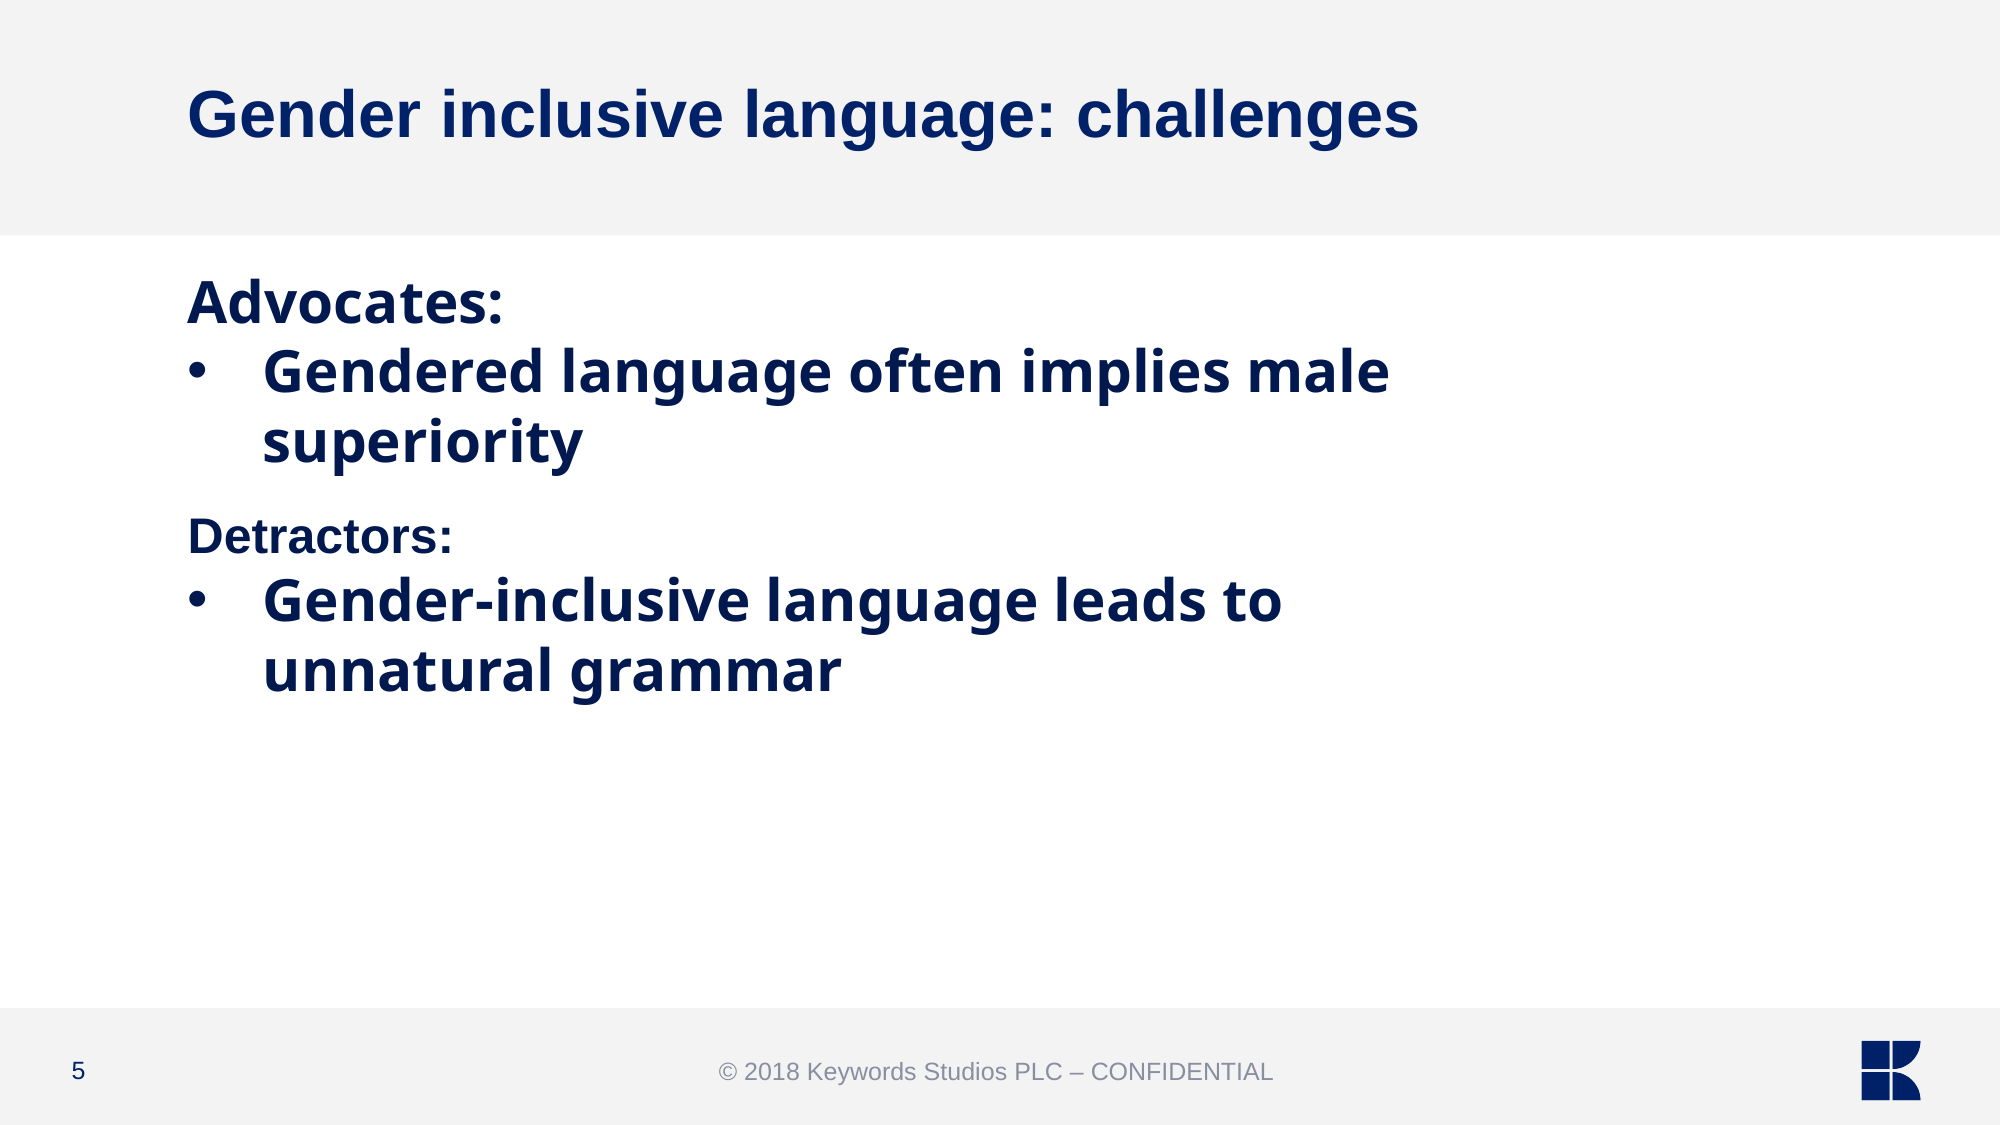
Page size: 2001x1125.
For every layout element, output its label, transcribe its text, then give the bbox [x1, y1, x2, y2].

text_box Advocates: Gendered language often implies male superiority [172, 257, 1527, 482]
slide_number 5 [56, 1039, 507, 1100]
footer © 2018 Keywords Studios PLC – CONFIDENTIAL [662, 1040, 1338, 1101]
title Gender inclusive language: challenges [172, 6, 1806, 225]
text_box Detractors: Gender-inclusive language leads to unnatural grammar [172, 496, 1527, 711]
picture [1833, 1012, 1949, 1125]
